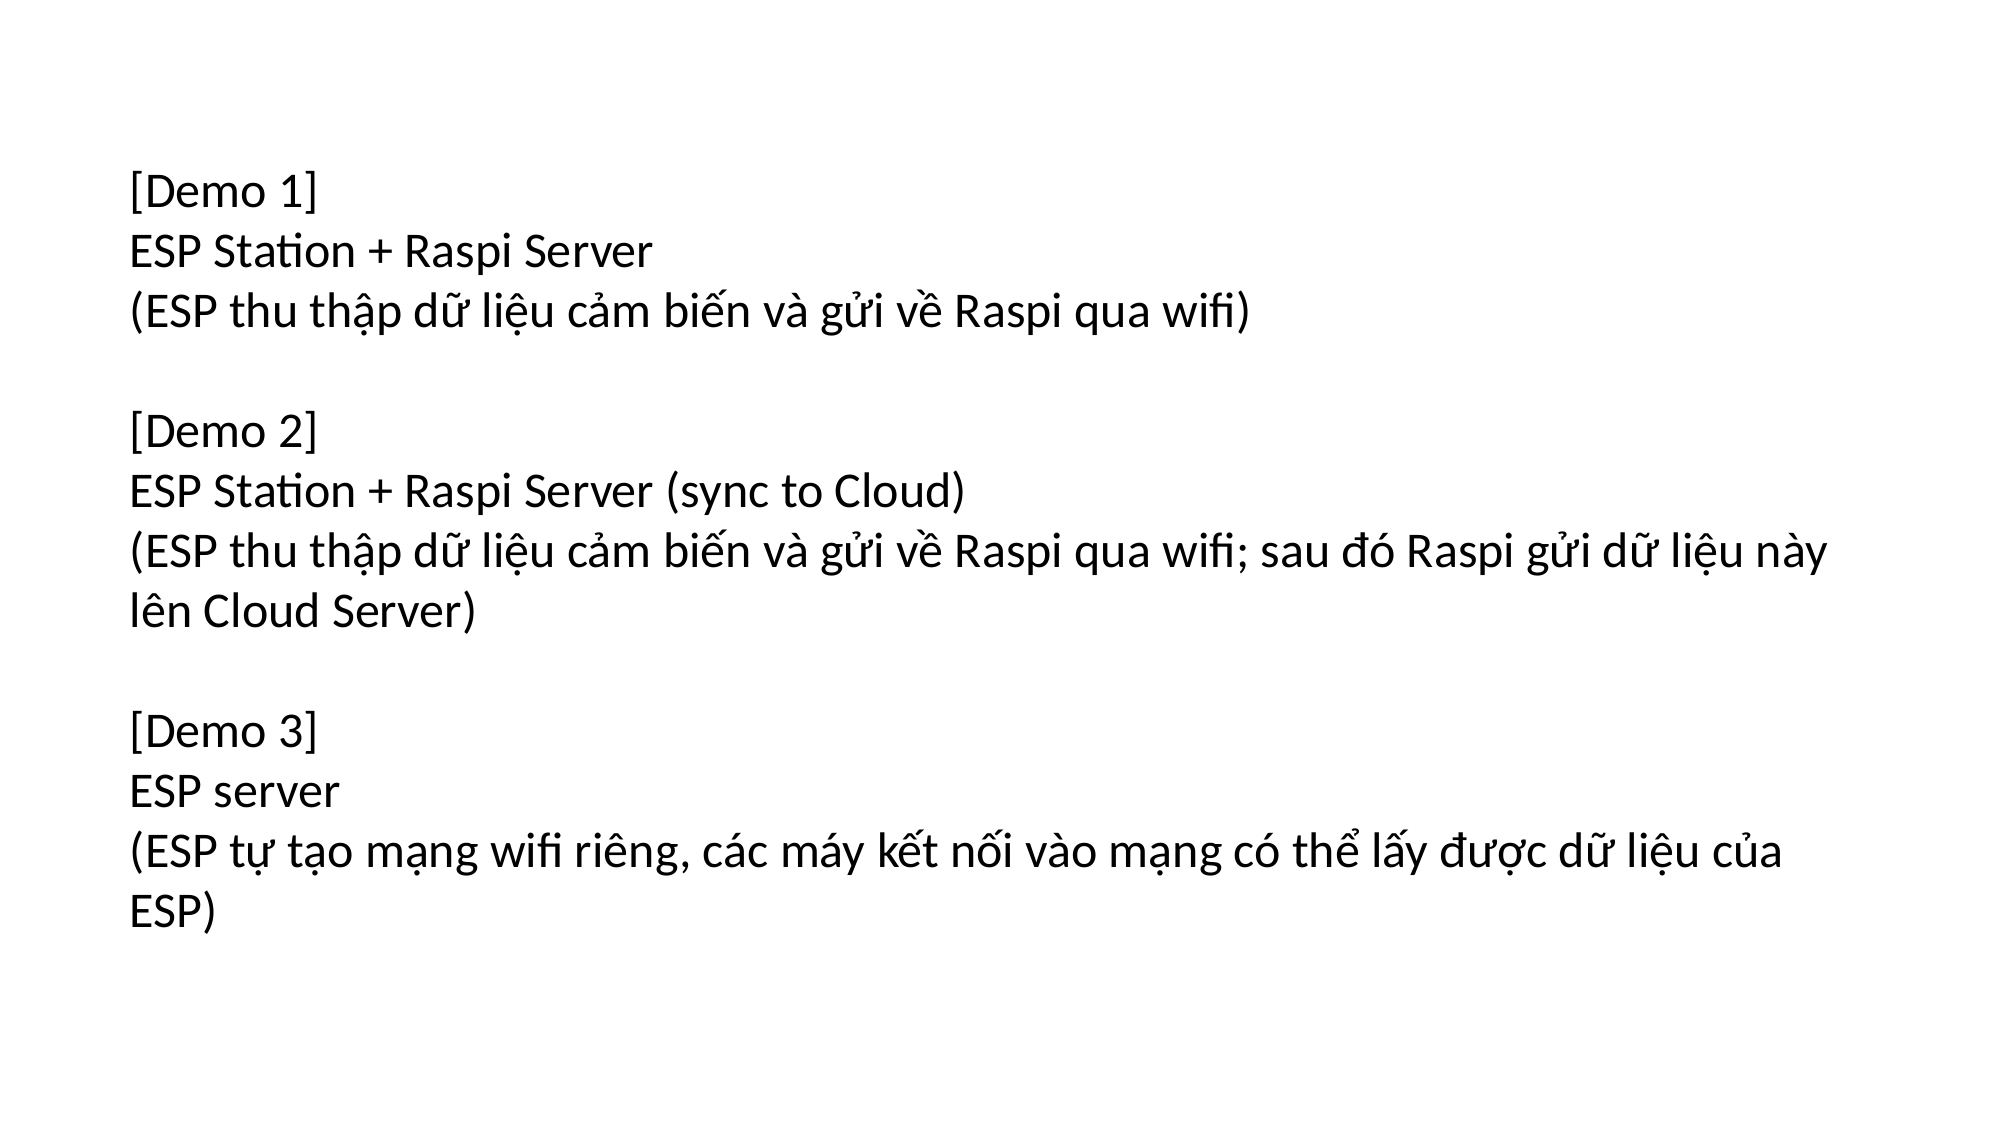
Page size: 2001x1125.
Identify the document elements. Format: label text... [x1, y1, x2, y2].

text_box [Demo 1] ESP Station + Raspi Server (ESP thu thập dữ liệu cảm biến và gửi về Raspi qua wifi) [Demo 2] ESP Station + Raspi Server (sync to Cloud) (ESP thu thập dữ liệu cảm biến và gửi về Raspi qua wifi; sau đó Raspi gửi dữ liệu này lên Cloud Server) [Demo 3] ESP server (ESP tự tạo mạng wifi riêng, các máy kết nối vào mạng có thể lấy được dữ liệu của ESP) [115, 149, 1885, 945]
